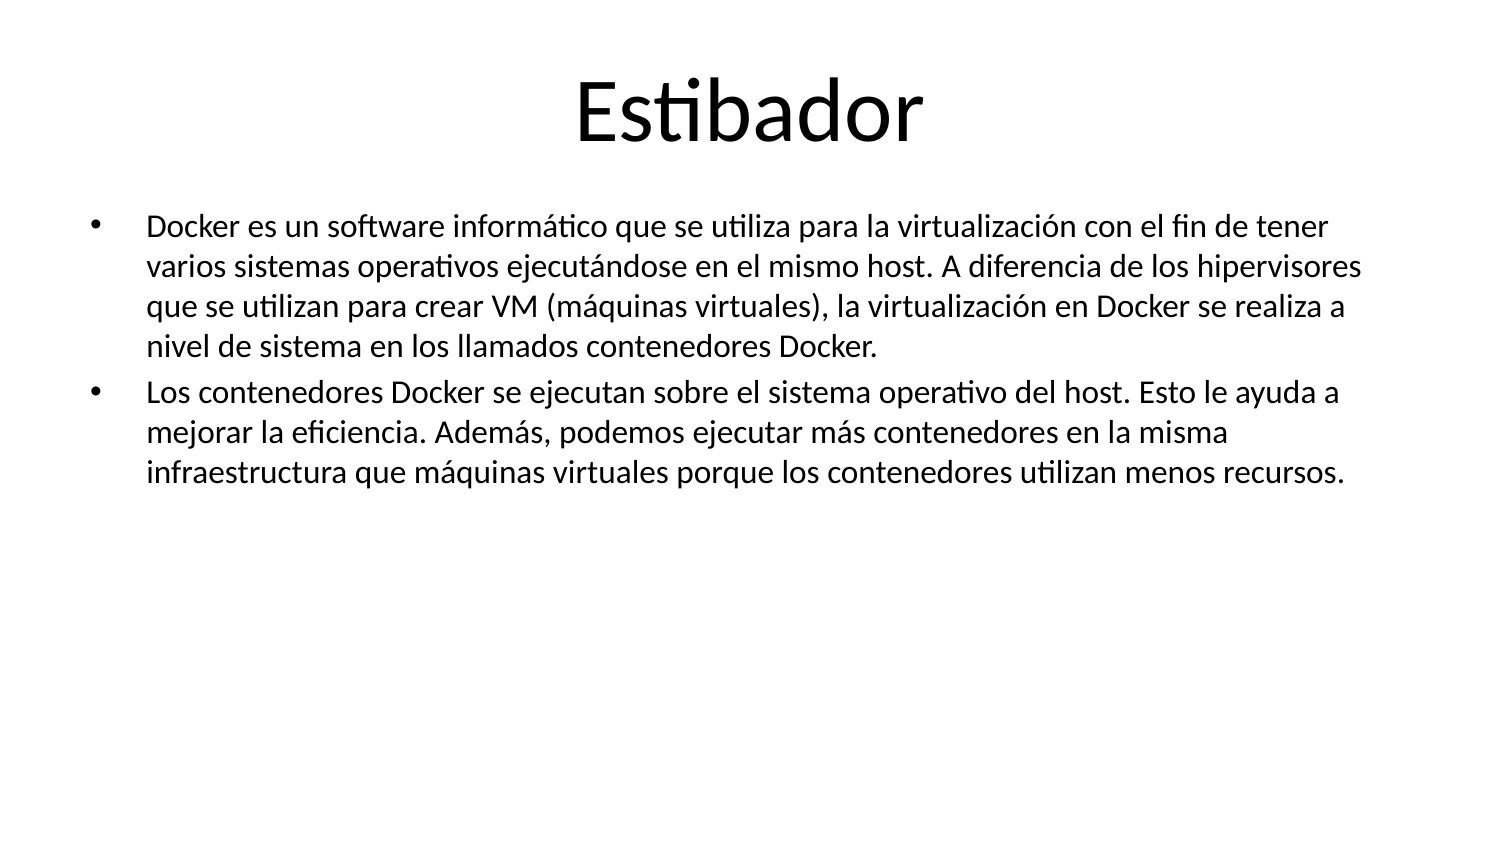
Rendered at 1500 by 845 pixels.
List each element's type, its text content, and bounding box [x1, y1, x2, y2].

list Docker es un software informático que se utiliza para la virtualización con el fin de tener varios sistemas operativos ejecutándose en el mismo host. A diferencia de los hipervisores que se utilizan para crear VM (máquinas virtuales), la virtualización en Docker se realiza a nivel de sistema en los llamados contenedores Docker. Los contenedores Docker se ejecutan sobre el sistema operativo del host. Esto le ayuda a mejorar la eficiencia. Además, podemos ejecutar más contenedores en la misma infraestructura que máquinas virtuales porque los contenedores utilizan menos recursos. [75, 197, 1425, 755]
title Estibador [75, 33, 1425, 175]
